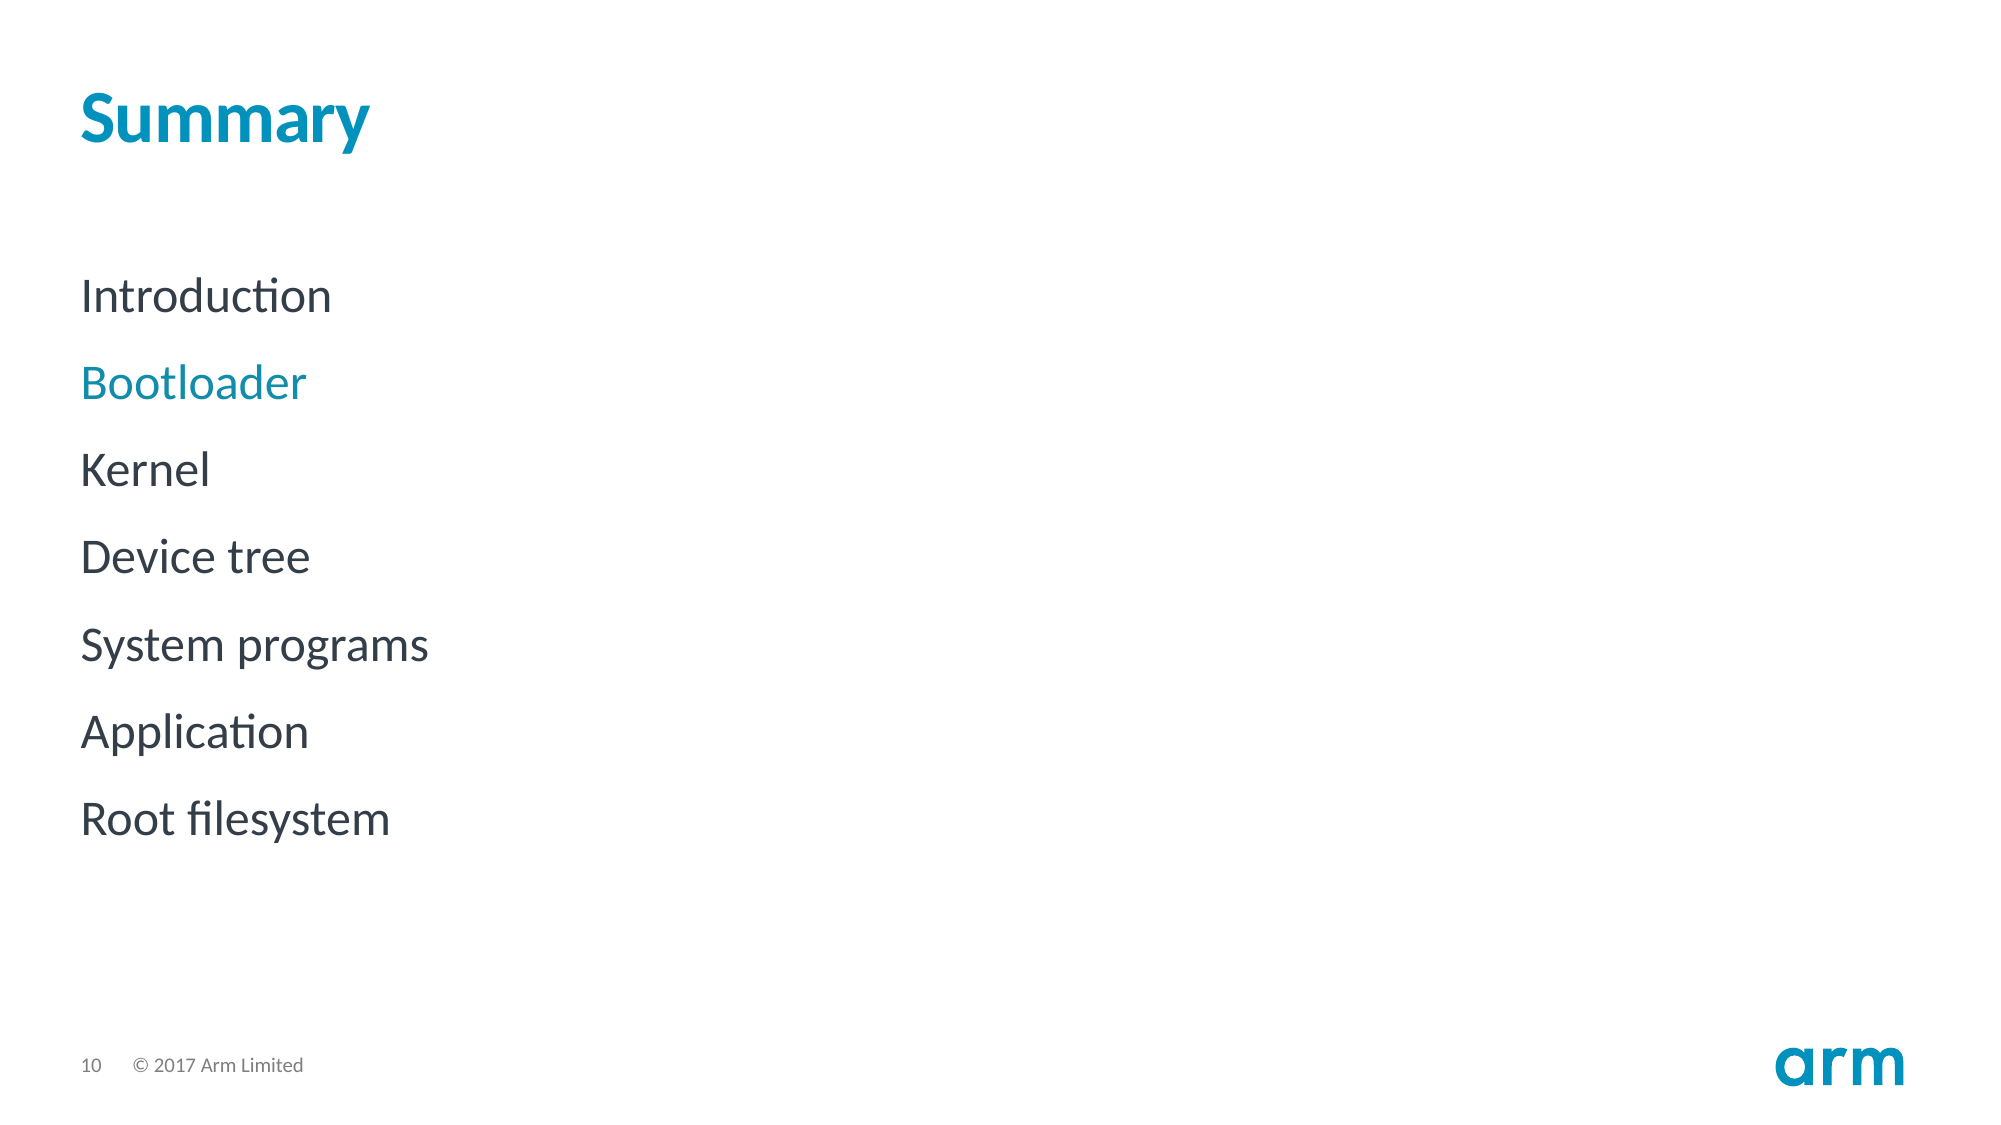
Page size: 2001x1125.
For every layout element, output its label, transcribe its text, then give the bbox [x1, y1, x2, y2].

title Summary [80, 48, 1915, 158]
list Introduction Bootloader Kernel Device tree System programs Application Root filesystem [80, 268, 1915, 940]
